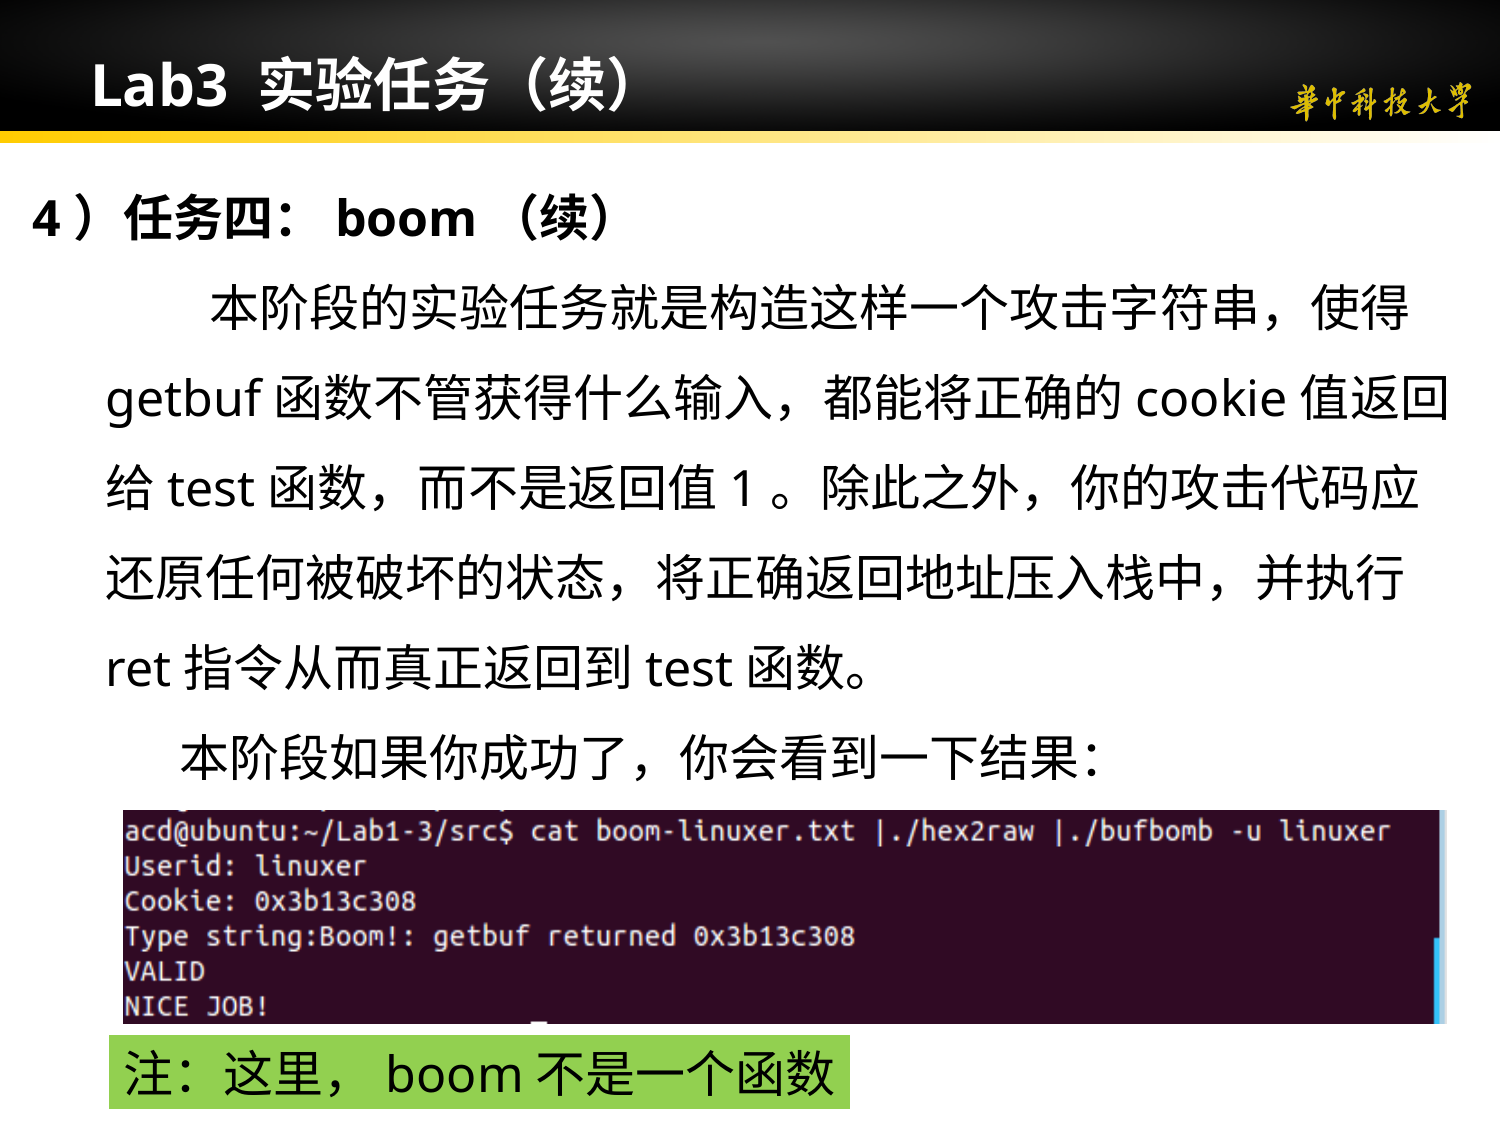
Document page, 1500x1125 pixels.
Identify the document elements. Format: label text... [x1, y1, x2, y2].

picture [123, 810, 1448, 1024]
list 4）任务四：boom（续） 本阶段的实验任务就是构造这样一个攻击字符串，使得getbuf函数不管获得什么输入，都能将正确的cookie值返回给test函数，而不是返回值1。除此之外，你的攻击代码应还原任何被破坏的状态，将正确返回地址压入栈中，并执行ret指令从而真正返回到test函数。 本阶段如果你成功了，你会看到一下结果： [17, 148, 1483, 1107]
picture [0, 0, 1500, 131]
title Lab3 实验任务（续） [74, 34, 1426, 131]
text_box 注：这里，boom不是一个函数 [108, 1034, 851, 1110]
